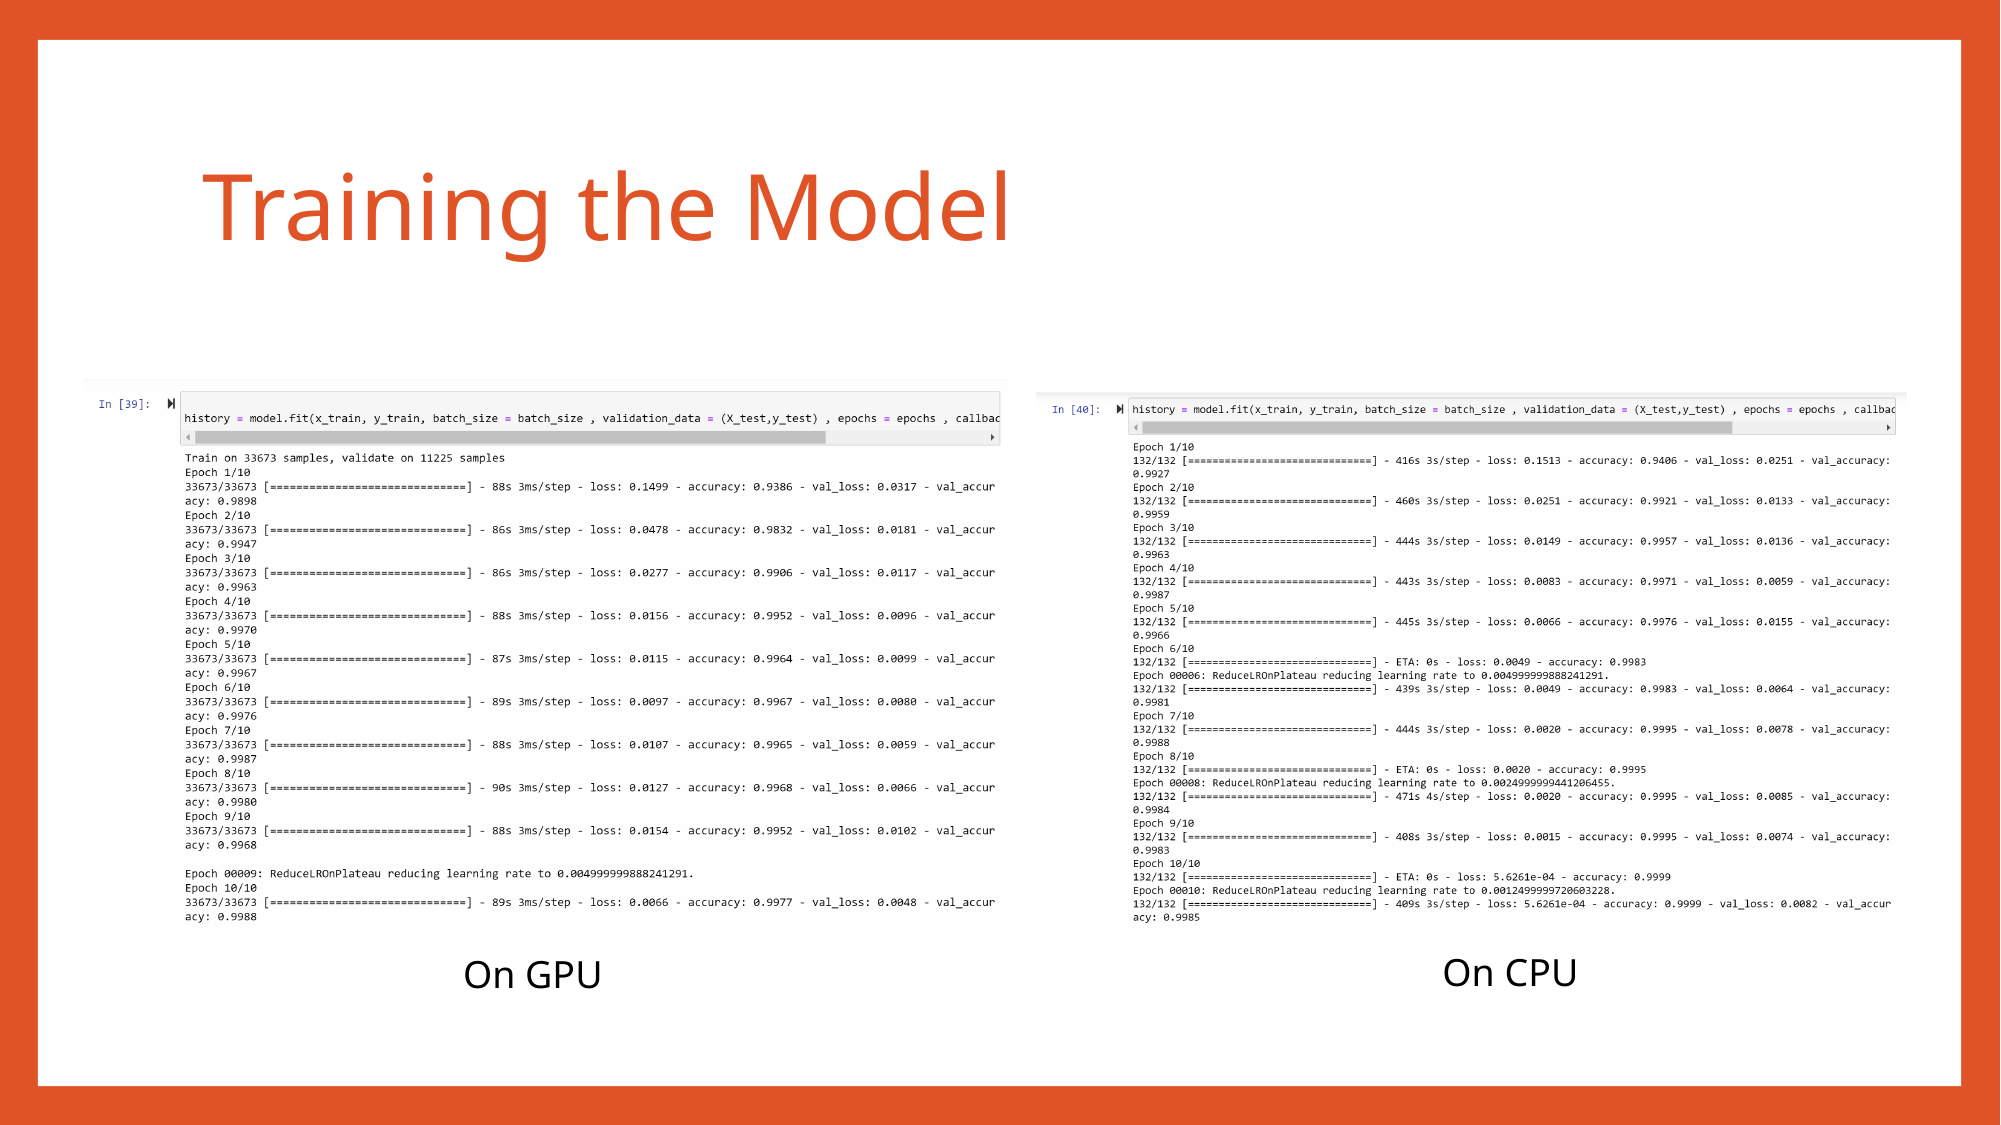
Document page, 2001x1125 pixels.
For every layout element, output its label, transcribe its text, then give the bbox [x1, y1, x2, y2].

text_box On GPU [448, 943, 618, 1003]
text_box On CPU [1427, 941, 1594, 1002]
picture [83, 378, 1008, 933]
picture [1036, 392, 1908, 933]
title Training the Model [187, 99, 1808, 323]
